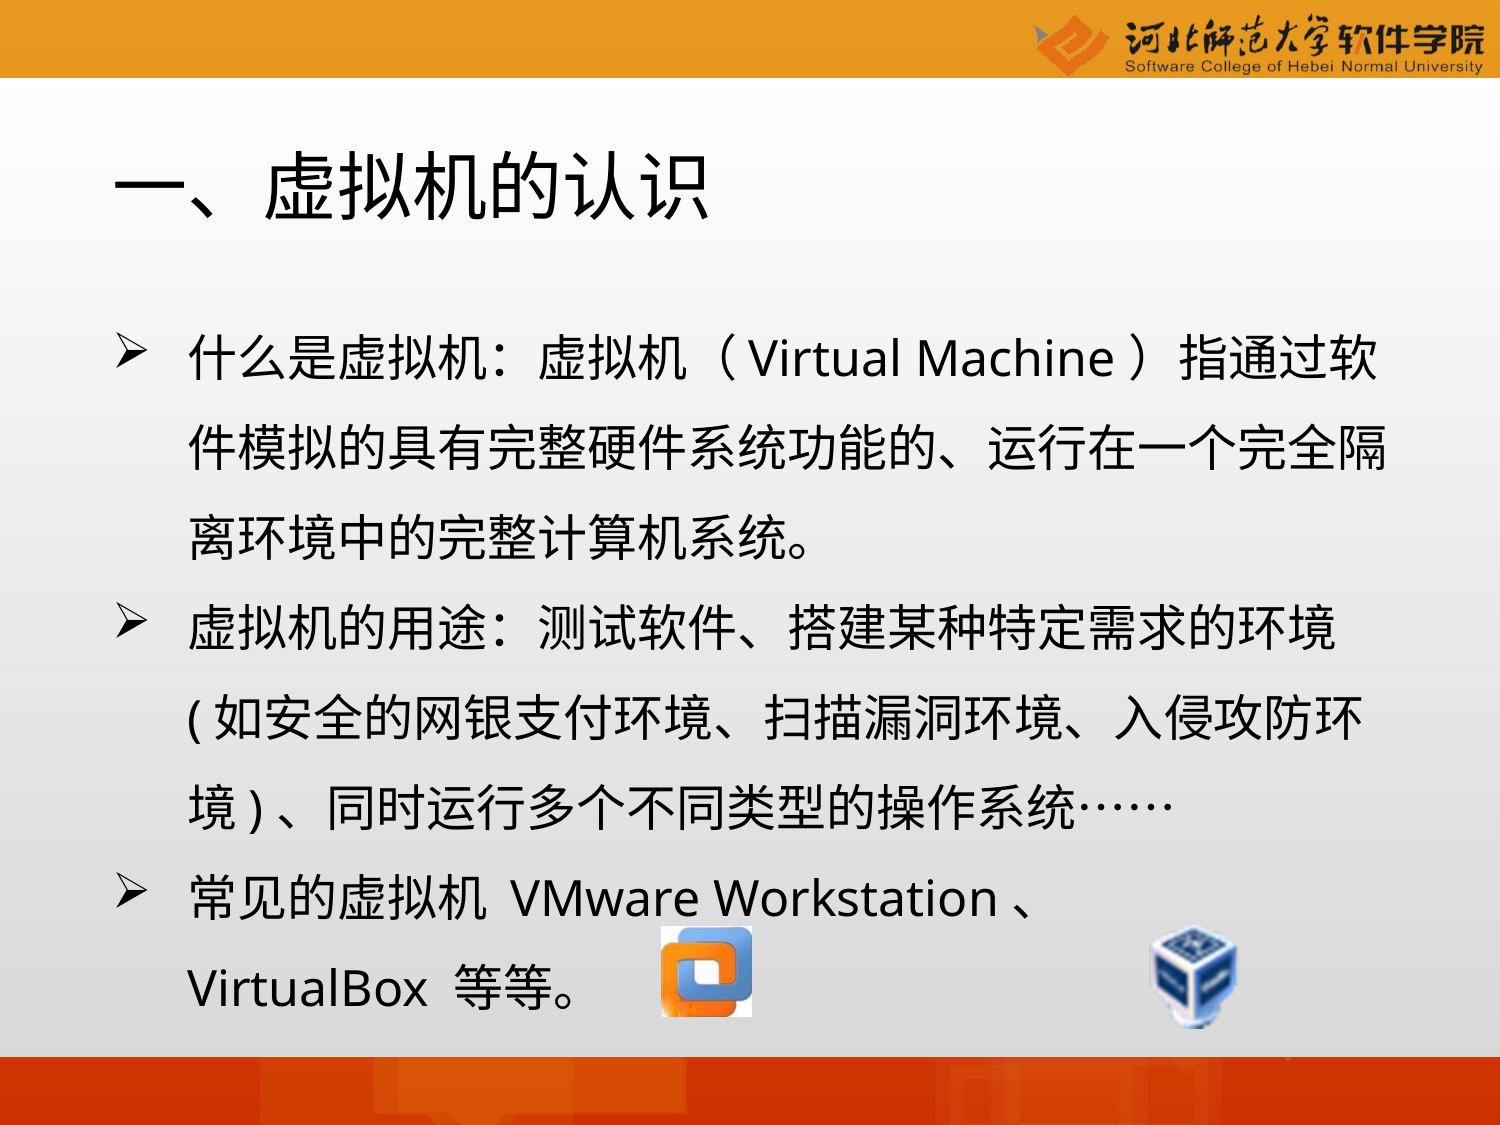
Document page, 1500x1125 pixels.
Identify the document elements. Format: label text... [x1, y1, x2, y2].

text_box 什么是虚拟机：虚拟机（Virtual Machine）指通过软件模拟的具有完整硬件系统功能的、运行在一个完全隔离环境中的完整计算机系统。 虚拟机的用途：测试软件、搭建某种特定需求的环境(如安全的网银支付环境、扫描漏洞环境、入侵攻防环境)、同时运行多个不同类型的操作系统…… 常见的虚拟机 VMware Workstation、 VirtualBox 等等。 [97, 289, 1403, 1024]
text_box [0, 78, 1500, 1057]
title 一、虚拟机的认识 [97, 26, 1267, 238]
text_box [1028, 4, 1500, 79]
picture [1143, 925, 1247, 1030]
picture [661, 926, 752, 1017]
